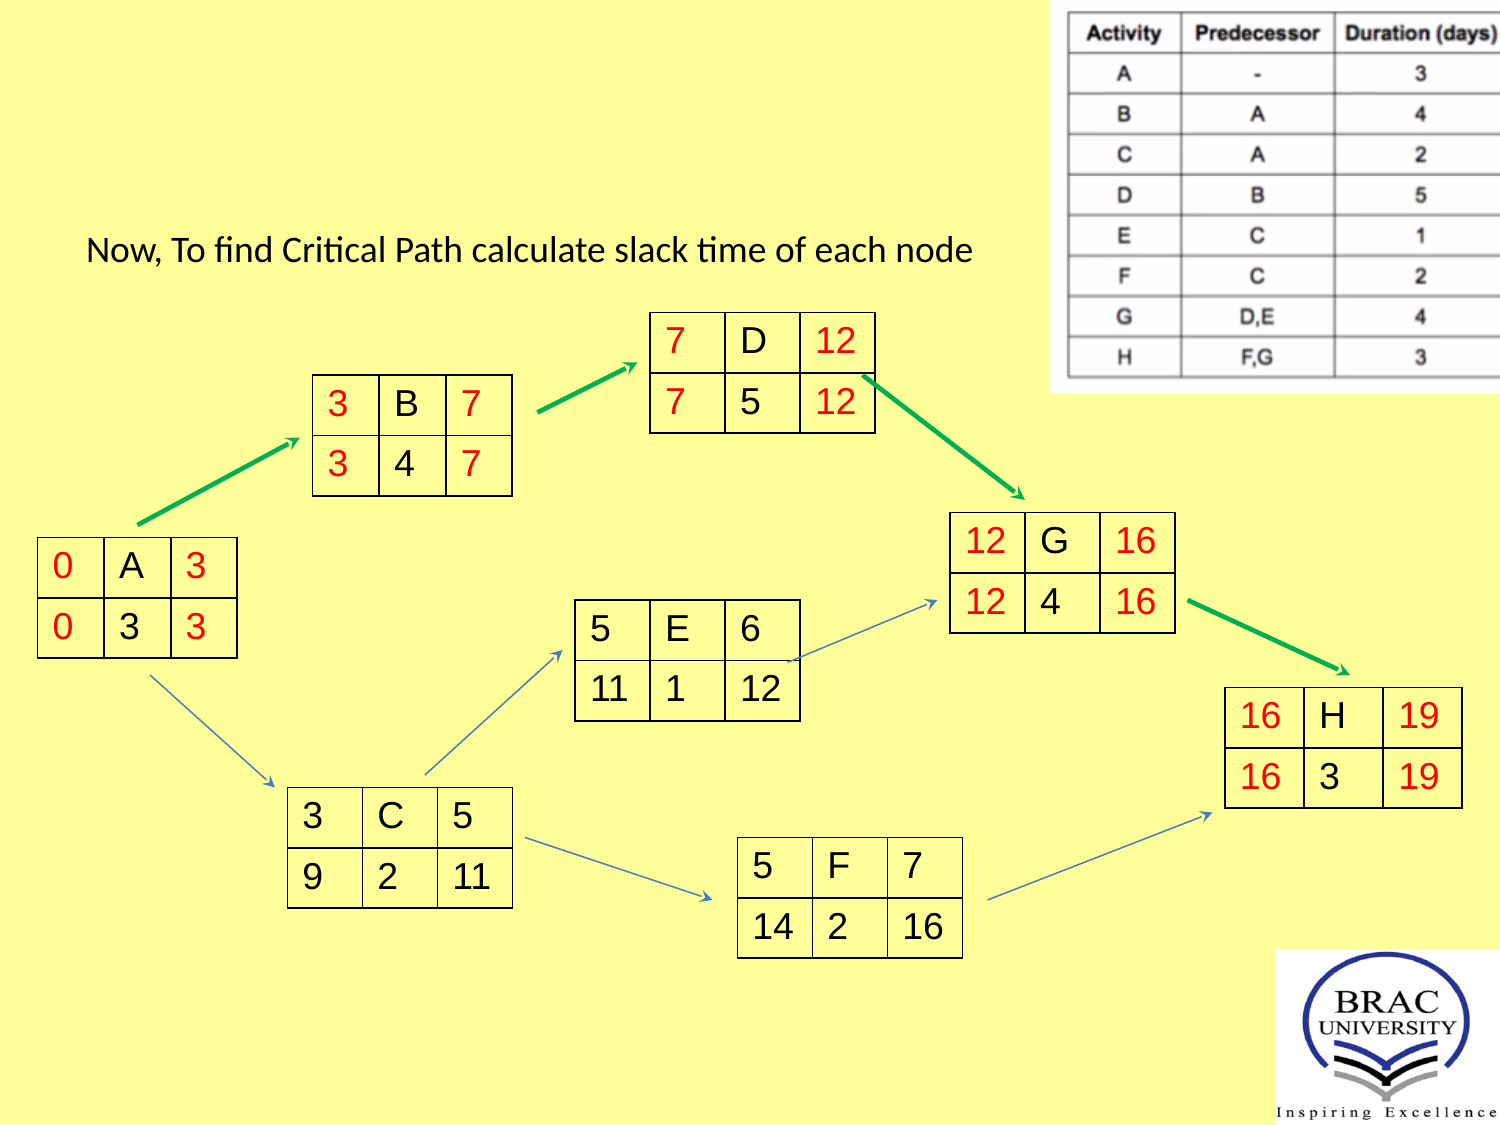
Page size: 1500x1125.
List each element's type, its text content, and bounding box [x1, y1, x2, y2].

table_cell 2 [363, 849, 437, 907]
table_cell 3 [105, 599, 170, 657]
table_cell 3 [313, 436, 378, 495]
table_cell 2 [813, 899, 887, 957]
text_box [137, 437, 301, 526]
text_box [537, 362, 638, 413]
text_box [787, 599, 938, 663]
table_cell 4 [380, 436, 445, 495]
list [1049, 0, 1500, 394]
table_cell 9 [288, 849, 362, 907]
table_cell 16 [888, 899, 962, 957]
table_header 3 [313, 376, 378, 435]
table_cell 4 [1026, 574, 1099, 632]
table_header E [651, 601, 724, 660]
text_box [424, 649, 563, 776]
table_cell 1 [651, 661, 724, 720]
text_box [149, 674, 276, 788]
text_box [524, 837, 713, 901]
table_header 6 [726, 601, 784, 660]
table_header A [105, 538, 170, 597]
table_cell 7 [447, 436, 511, 495]
table_header 3 [288, 788, 362, 847]
table_header B [380, 376, 445, 435]
table_cell 12 [951, 574, 1024, 632]
table_cell 16 [1101, 574, 1174, 632]
table_header H [1305, 688, 1382, 747]
table_cell 5 [726, 374, 799, 432]
table_cell 3 [172, 599, 236, 657]
table_header 16 [1101, 513, 1174, 572]
table_header 12 [801, 313, 874, 372]
table_cell 0 [38, 599, 103, 657]
table_cell 7 [651, 374, 724, 432]
table_header 0 [38, 538, 103, 597]
table_header 3 [172, 538, 236, 597]
table_header D [726, 313, 799, 372]
table_cell 3 [1305, 749, 1382, 807]
table_header 19 [1384, 688, 1461, 747]
table_header G [1026, 513, 1099, 572]
picture [1274, 949, 1500, 1125]
table_cell 14 [738, 899, 812, 957]
table_header C [363, 788, 437, 847]
table_cell 16 [1226, 749, 1303, 807]
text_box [862, 374, 1026, 501]
table_header 7 [447, 376, 511, 435]
table_cell 11 [576, 661, 649, 720]
table_header 5 [576, 601, 649, 660]
table_header 7 [888, 838, 962, 897]
table_cell 12 [801, 374, 862, 432]
table_header 12 [951, 513, 1024, 572]
table_header F [813, 838, 887, 897]
table_header 16 [1226, 688, 1303, 747]
table_cell 19 [1384, 749, 1461, 807]
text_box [987, 812, 1213, 901]
table_cell 11 [438, 849, 512, 907]
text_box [1187, 599, 1351, 676]
table_header 5 [738, 838, 812, 897]
table_header 7 [651, 313, 724, 372]
text_box Now, To find Critical Path calculate slack time of each node [70, 217, 1001, 278]
table_header 5 [438, 788, 512, 847]
table_cell 12 [726, 661, 799, 720]
